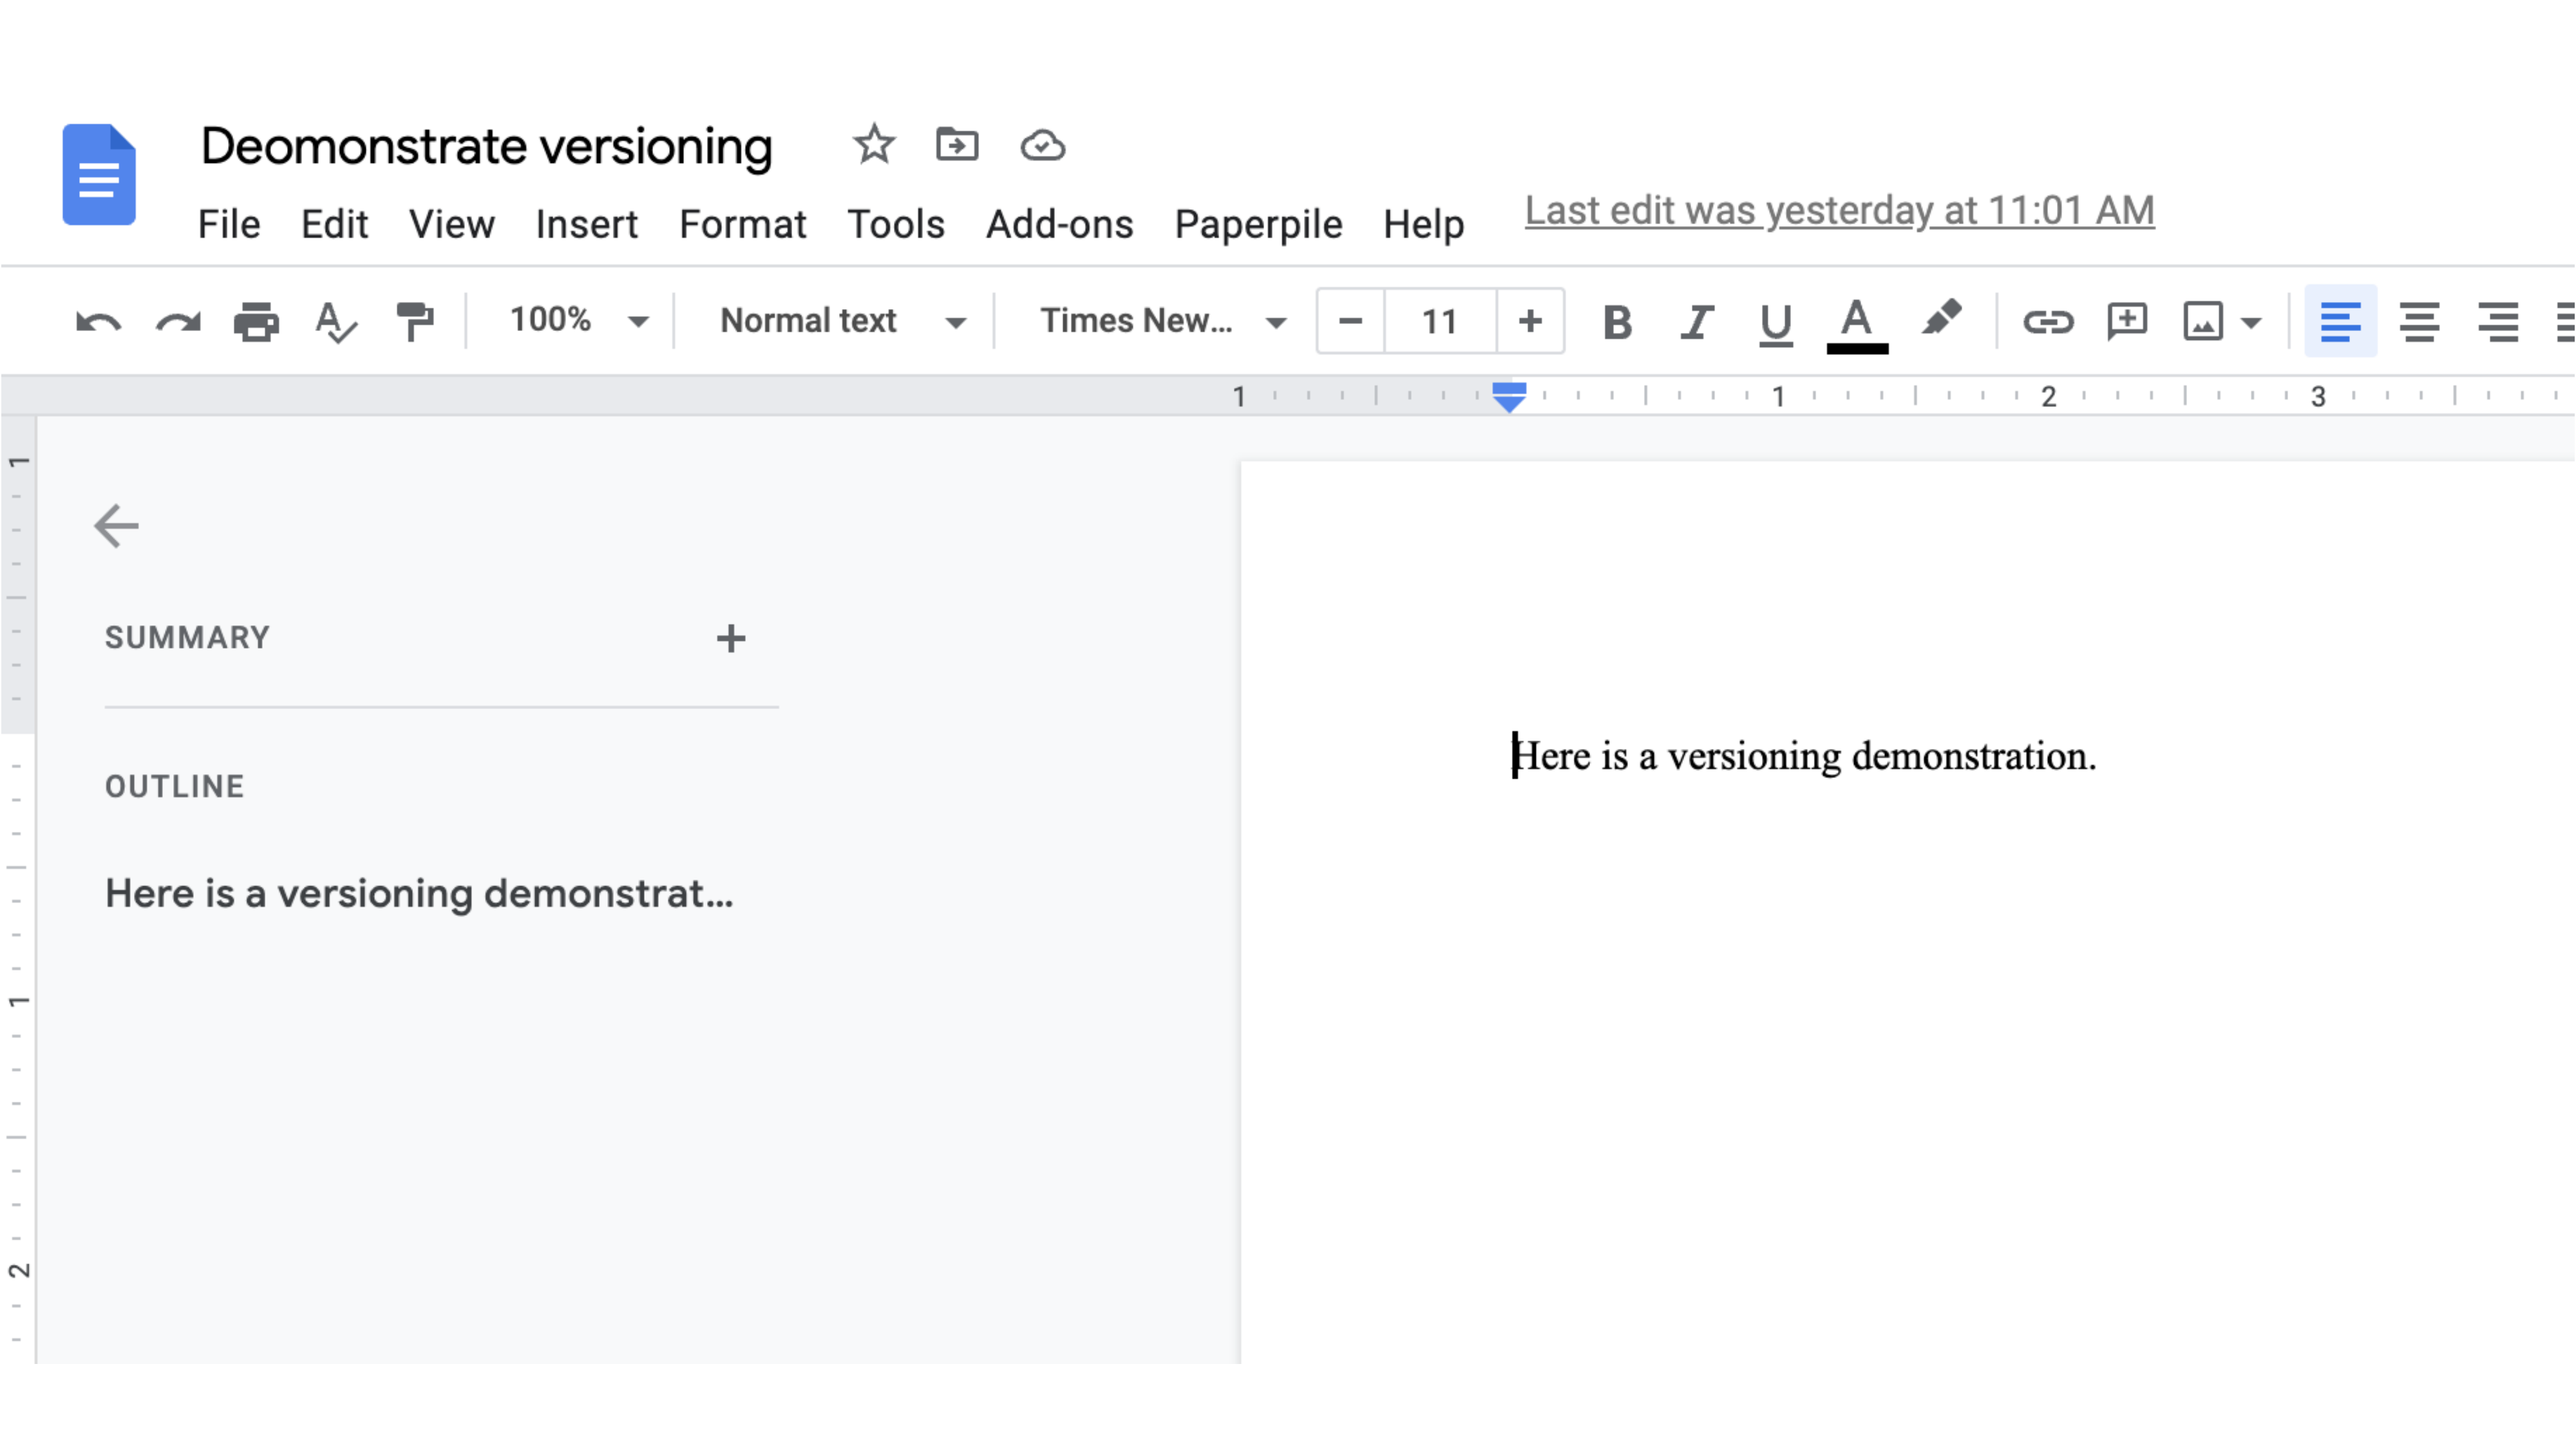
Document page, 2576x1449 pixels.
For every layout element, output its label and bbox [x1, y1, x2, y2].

picture [1, 85, 2575, 1364]
